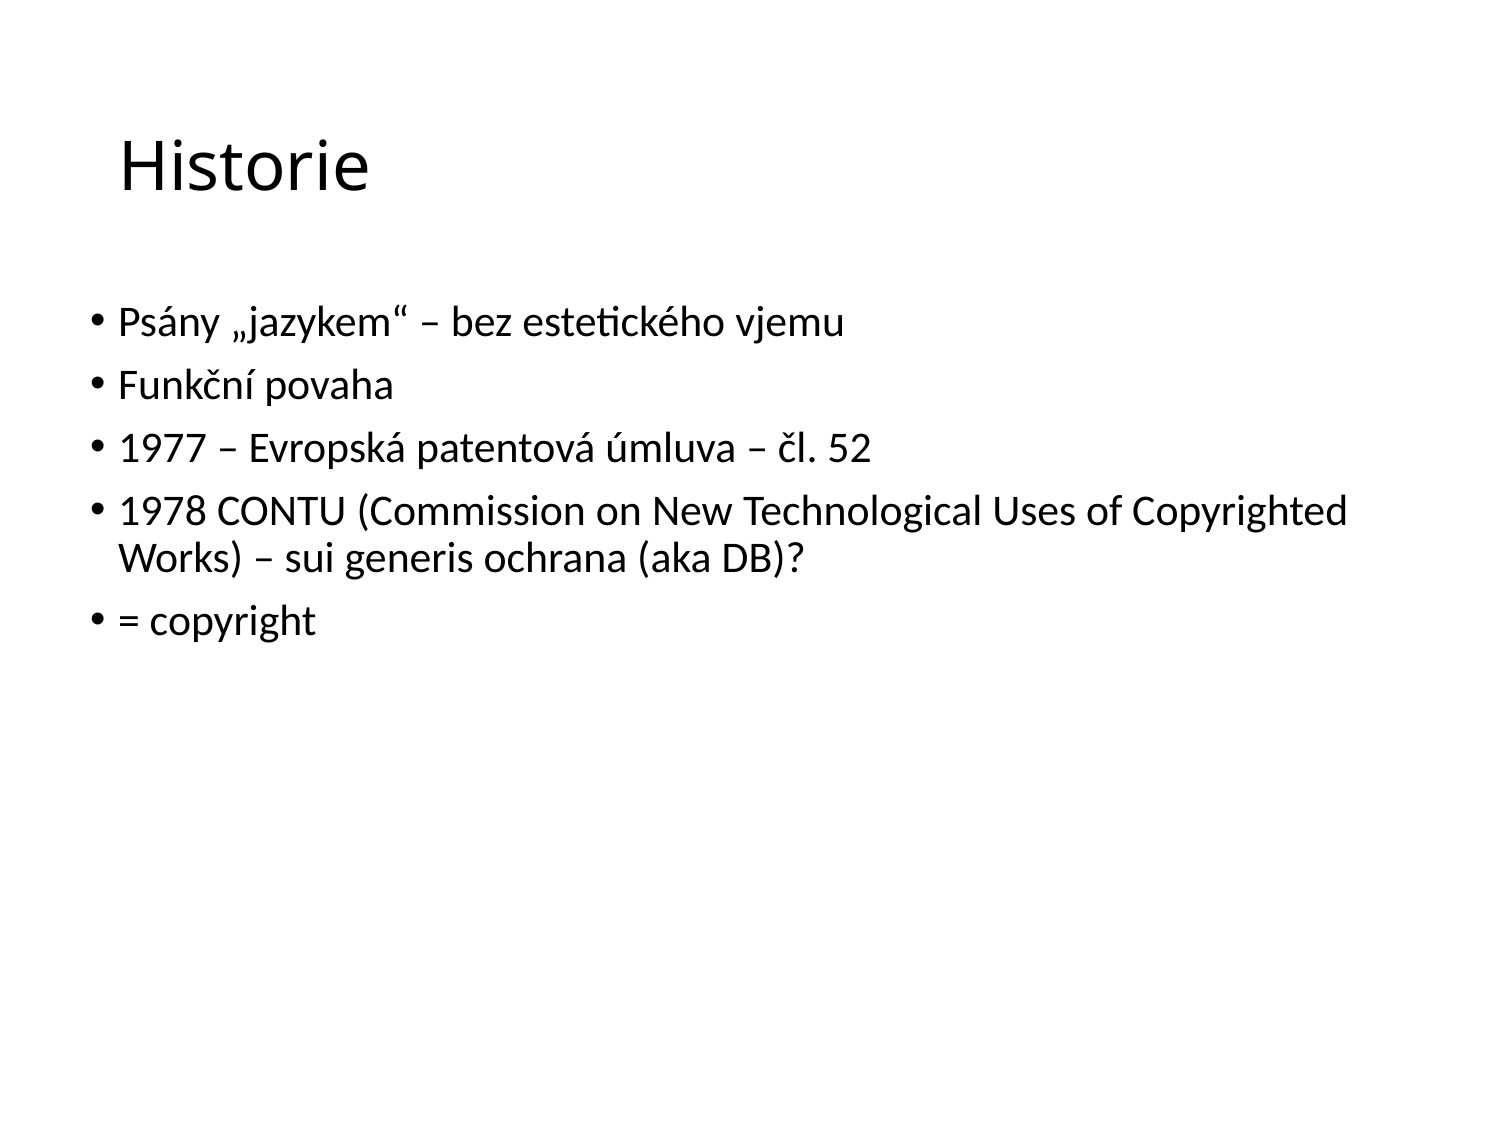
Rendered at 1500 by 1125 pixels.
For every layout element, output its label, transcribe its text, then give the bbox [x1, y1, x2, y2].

title Historie [103, 59, 1397, 278]
list Psány „jazykem“ – bez estetického vjemu Funkční povaha 1977 – Evropská patentová úmluva – čl. 52 1978 CONTU (Commission on New Technological Uses of Copyrighted Works) – sui generis ochrana (aka DB)? = copyright [75, 291, 1424, 1050]
